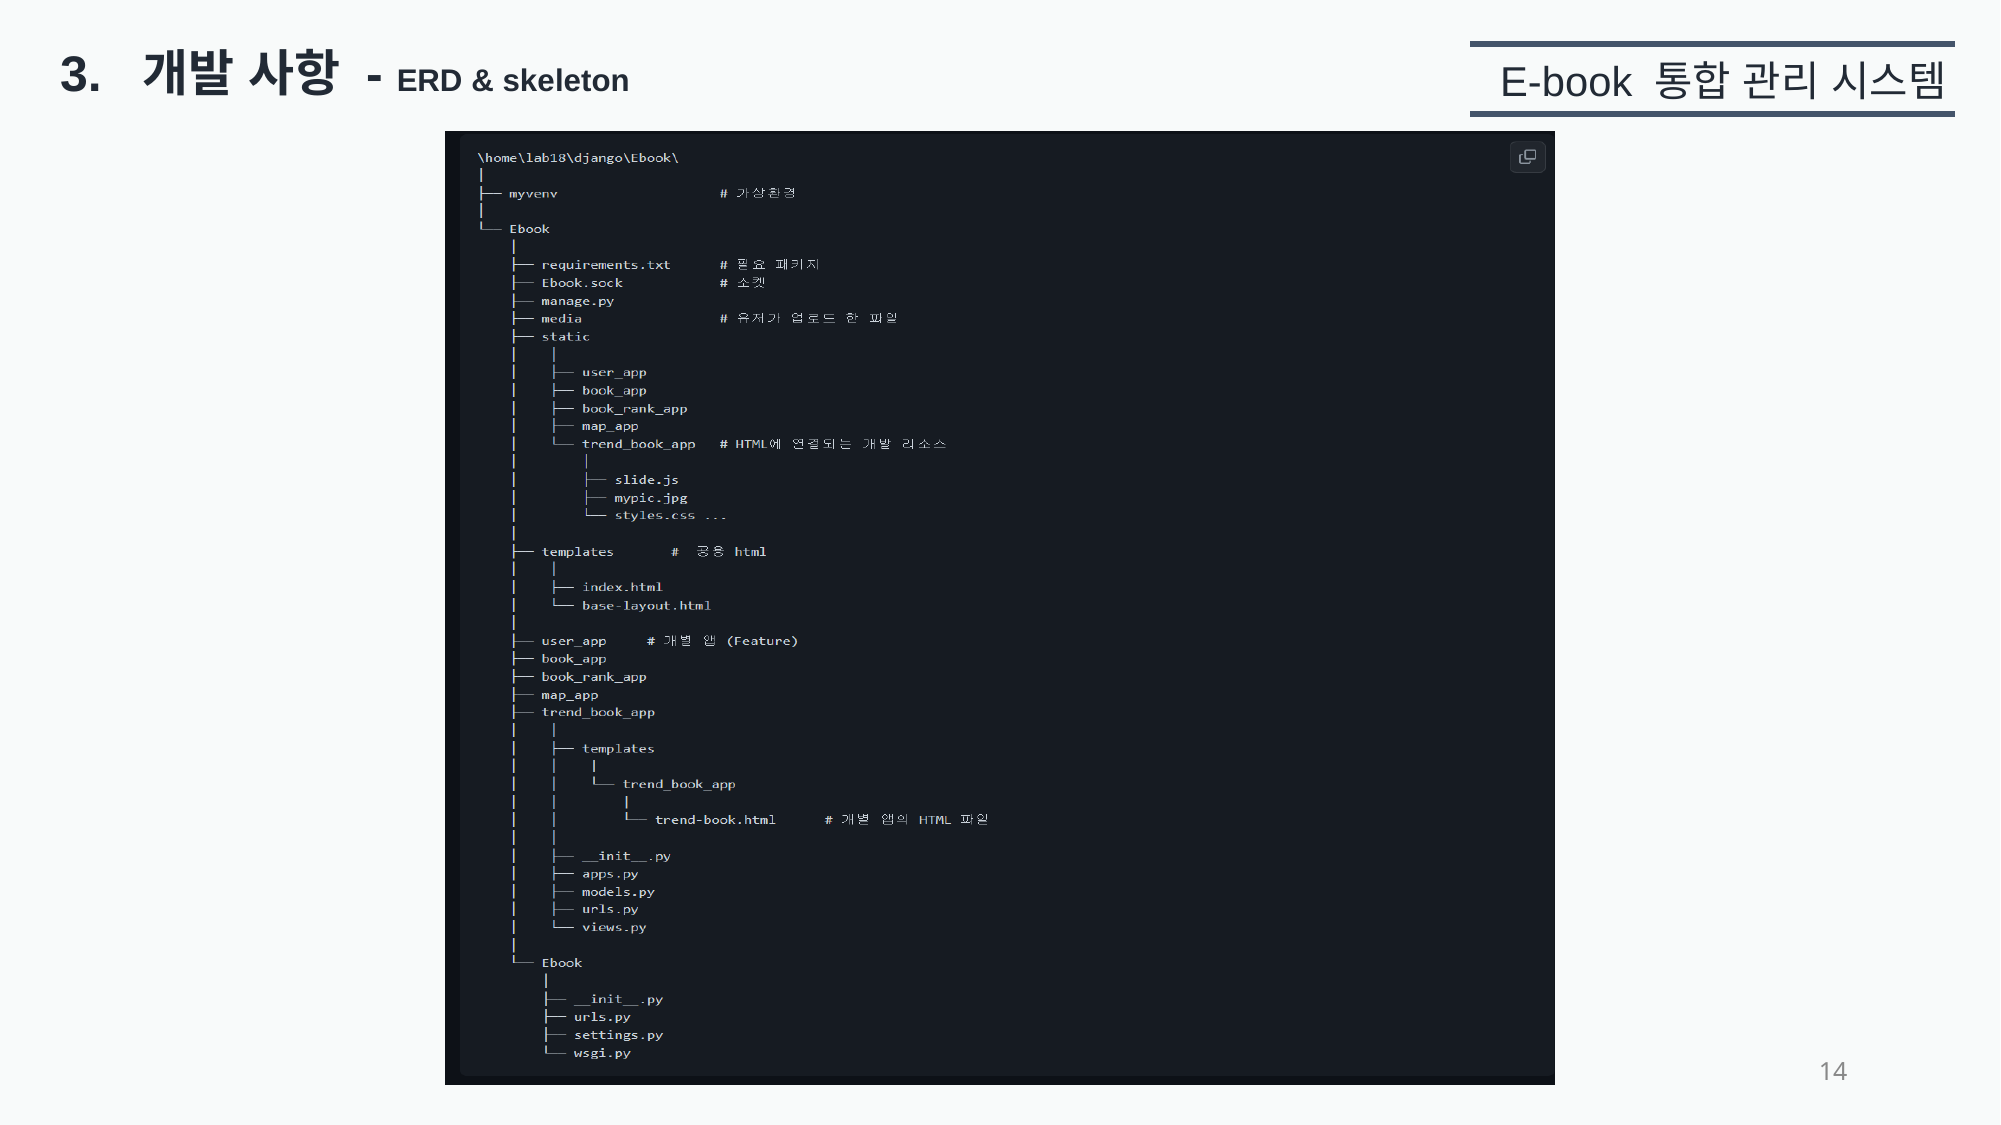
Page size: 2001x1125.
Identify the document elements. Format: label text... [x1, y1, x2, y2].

text_box E-book 통합 관리 시스템 [1469, 47, 1977, 113]
slide_number ‹#› [1412, 1042, 1863, 1103]
picture [445, 131, 1555, 1086]
text_box 3. 개발 사항 - ERD & skeleton [45, 33, 756, 109]
